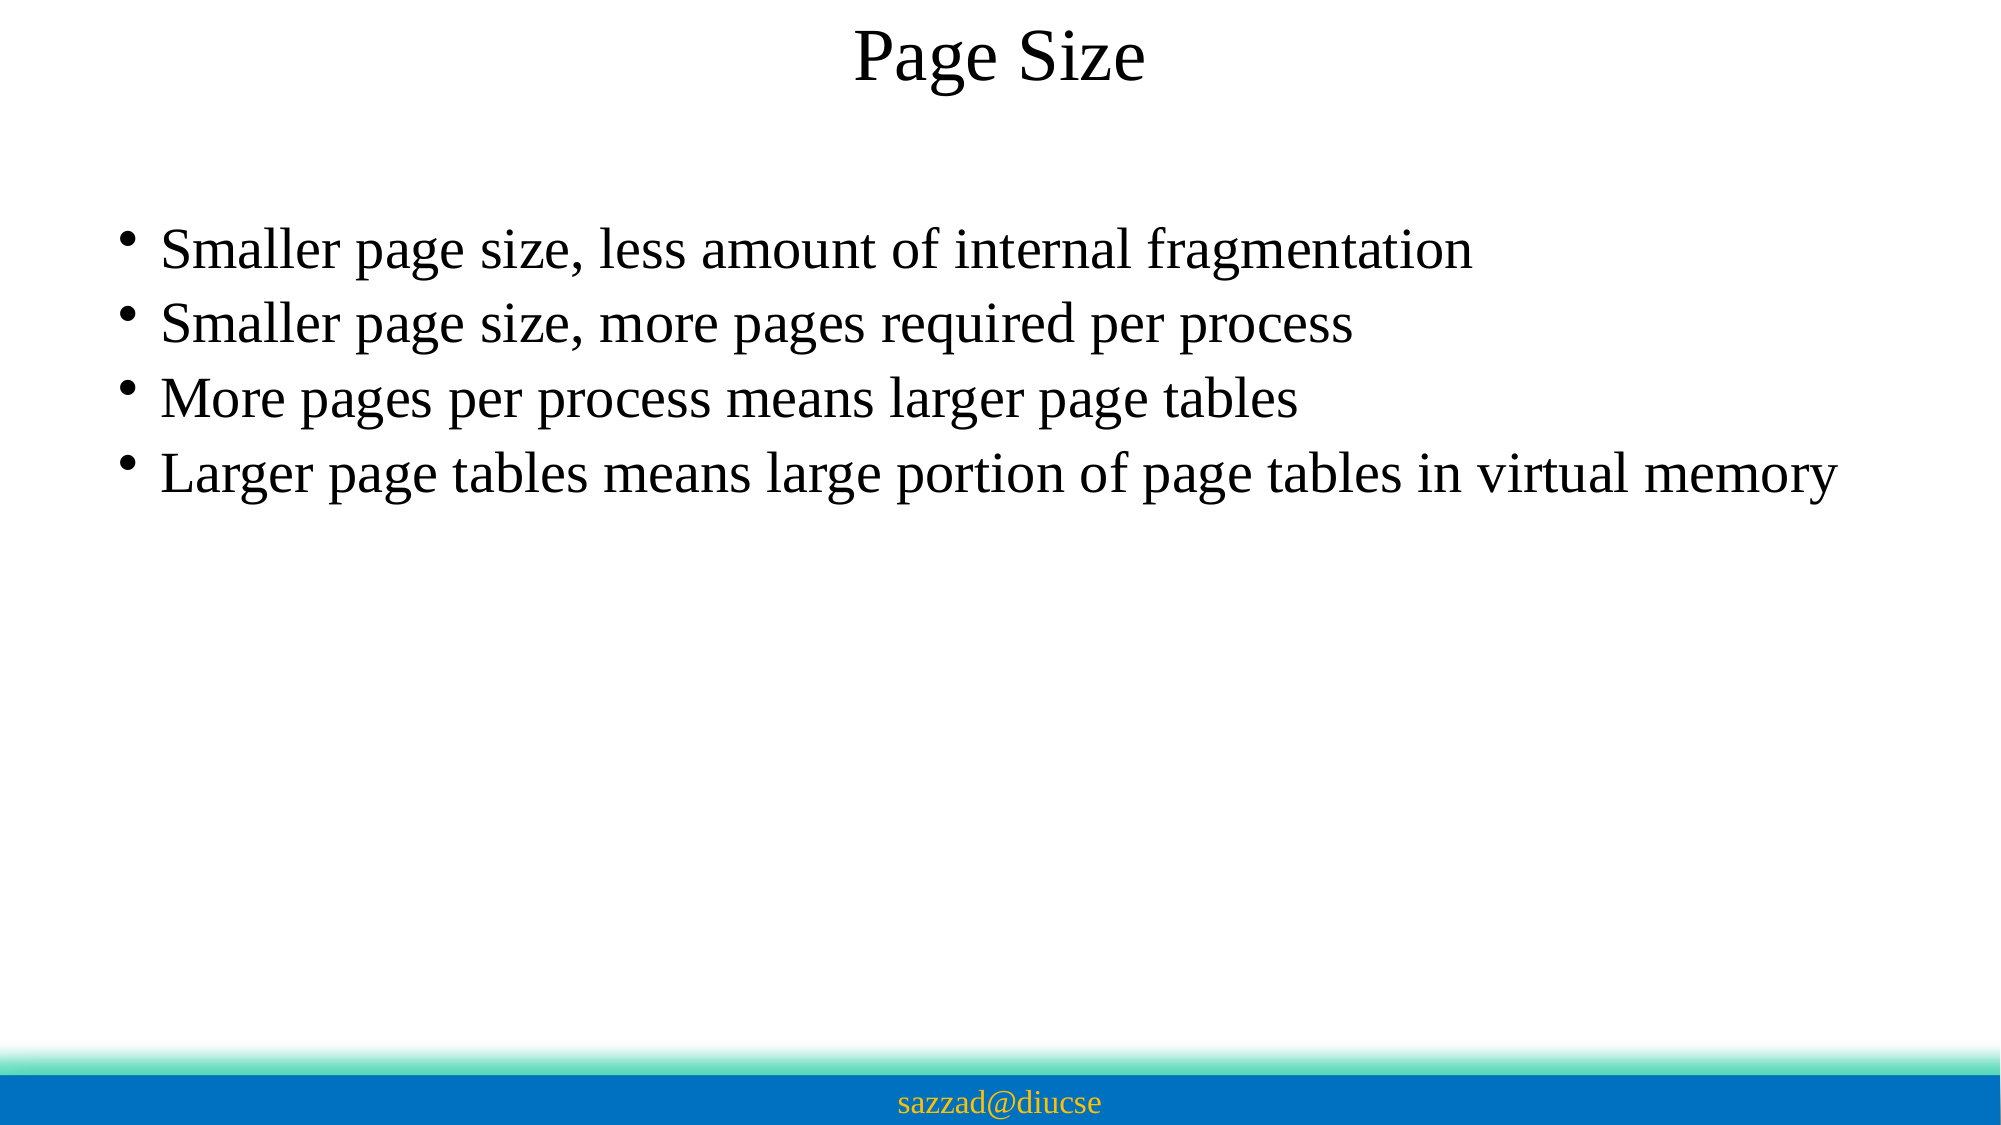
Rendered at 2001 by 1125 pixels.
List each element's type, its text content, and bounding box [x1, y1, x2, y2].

list Smaller page size, less amount of internal fragmentation Smaller page size, more pages required per process More pages per process means larger page tables Larger page tables means large portion of page tables in virtual memory [103, 210, 1905, 954]
title Page Size [337, 0, 1663, 100]
